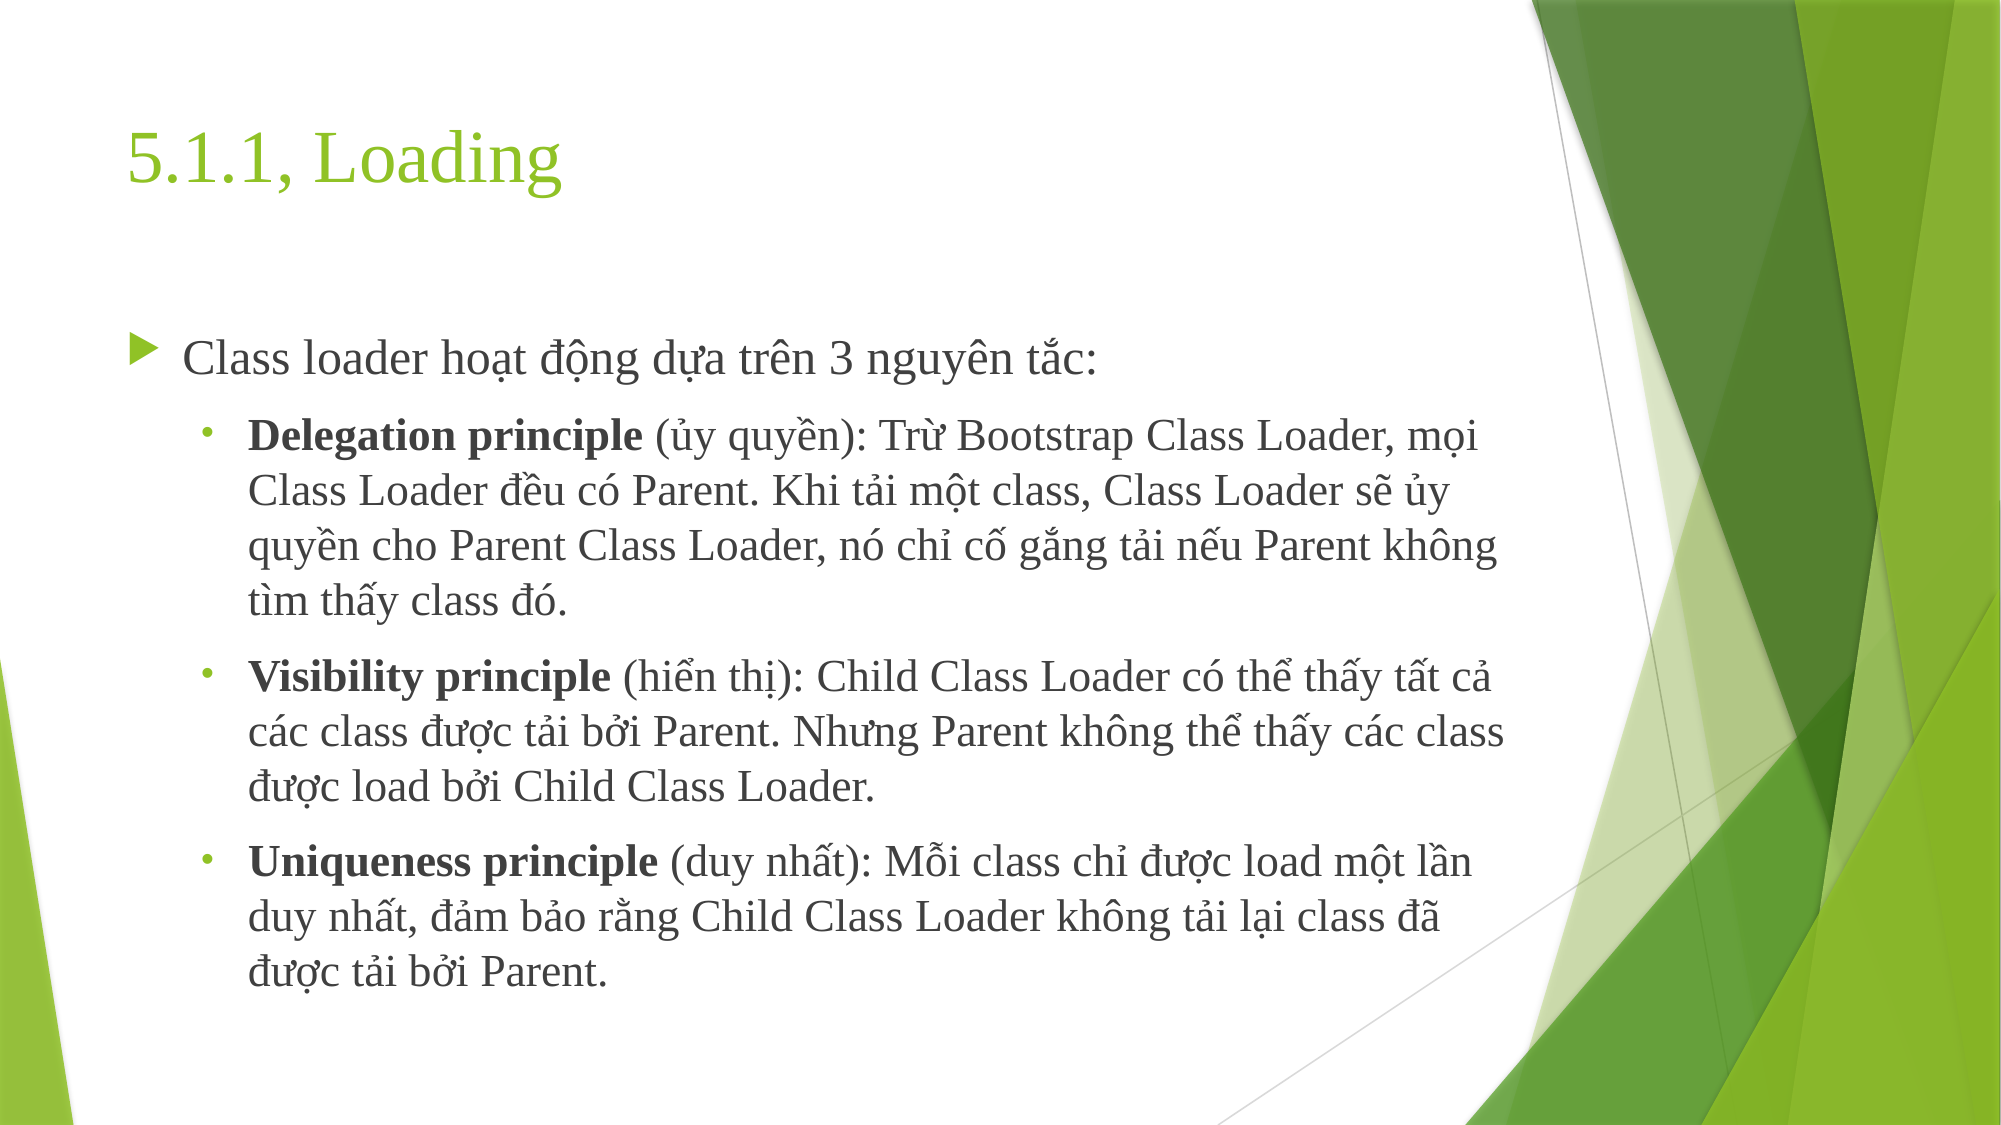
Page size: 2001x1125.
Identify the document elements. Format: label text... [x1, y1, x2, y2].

title 5.1.1, Loading [111, 99, 1522, 316]
list Class loader hoạt động dựa trên 3 nguyên tắc: Delegation principle (ủy quyền): Trừ Bootstrap Class Loader, mọi Class Loader đều có Parent. Khi tải một class, Class Loader sẽ ủy quyền cho Parent Class Loader, nó chỉ cố gắng tải nếu Parent không tìm thấy class đó. Visibility principle (hiển thị): Child Class Loader có thể thấy tất cả các class được tải bởi Parent. Nhưng Parent không thể thấy các class được load bởi Child Class Loader. Uniqueness principle (duy nhất): Mỗi class chỉ được load một lần duy nhất, đảm bảo rằng Child Class Loader không tải lại class đã được tải bởi Parent. [111, 316, 1522, 1022]
